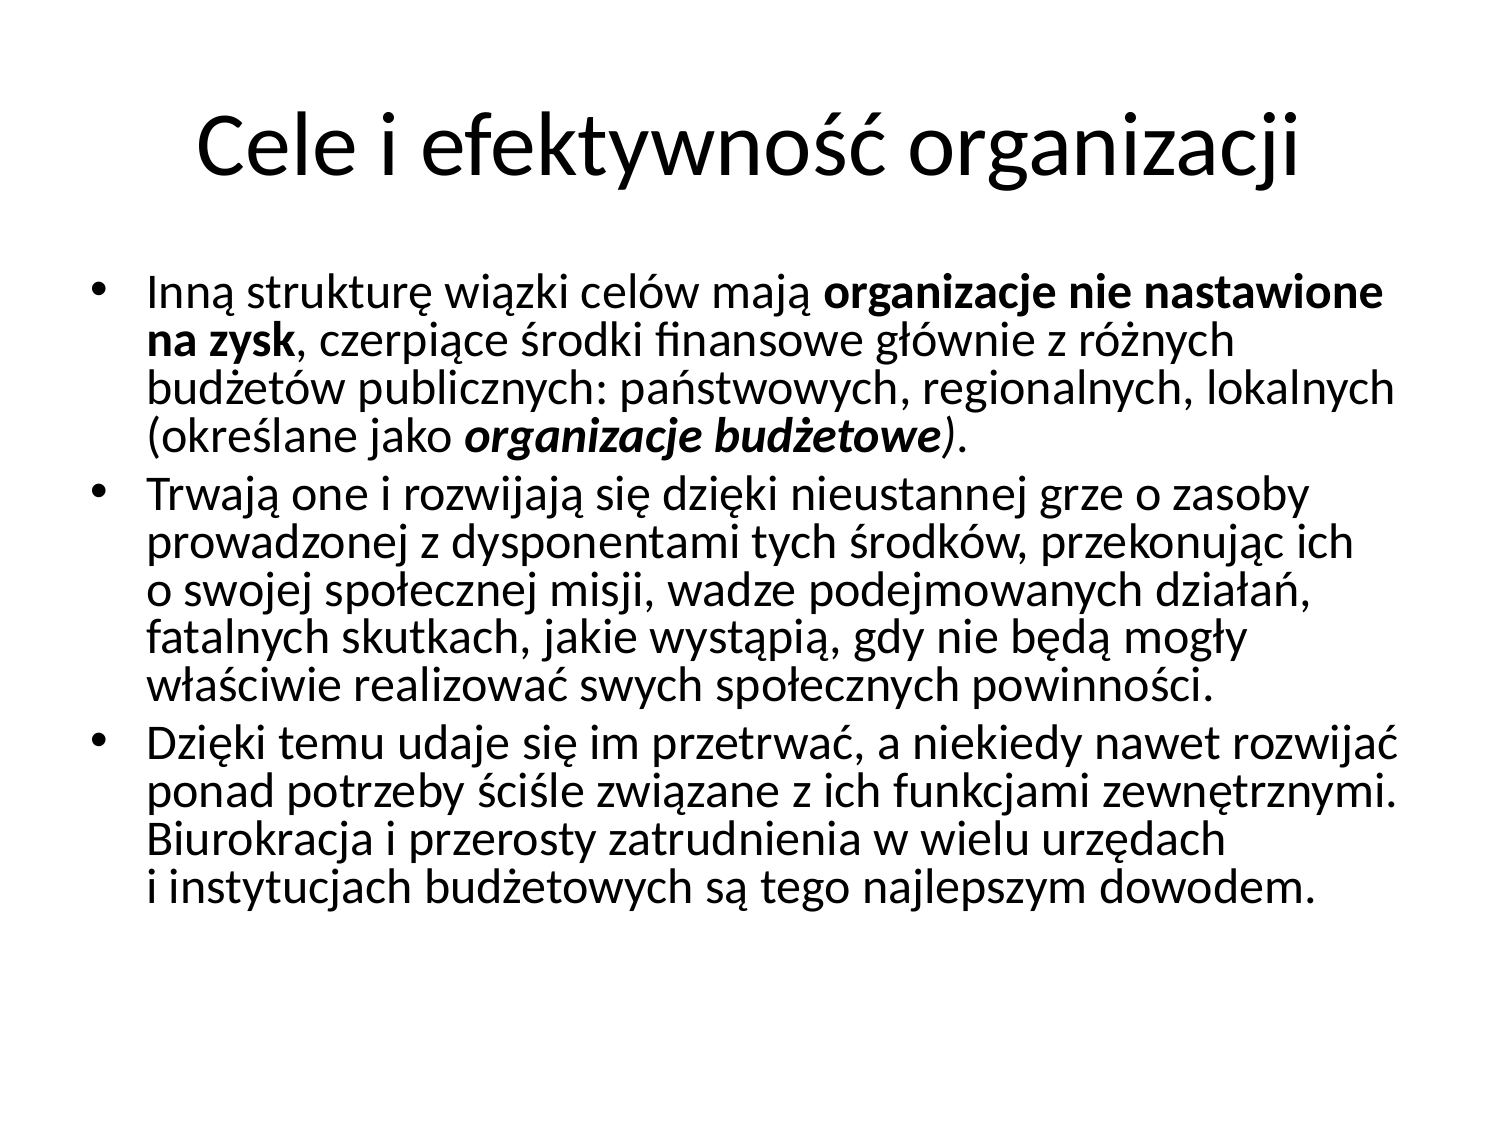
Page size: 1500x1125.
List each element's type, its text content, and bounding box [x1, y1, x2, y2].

list Inną strukturę wiązki celów mają organizacje nie nastawione na zysk, czerpiące środki finansowe głównie z różnych budżetów publicznych: państwowych, regionalnych, lokalnych (określane jako organizacje budżetowe). Trwają one i rozwijają się dzięki nieustannej grze o zasoby prowadzonej z dysponentami tych środków, przekonując ich o swojej społecznej misji, wadze podejmowanych działań, fatalnych skutkach, jakie wystąpią, gdy nie będą mogły właściwie realizować swych społecznych powinności. Dzięki temu udaje się im przetrwać, a niekiedy nawet rozwijać ponad potrzeby ściśle związane z ich funkcjami zewnętrznymi. Biurokracja i przerosty zatrudnienia w wielu urzędach i instytucjach budżetowych są tego najlepszym dowodem. [74, 262, 1426, 1006]
title Cele i efektywność organizacji [74, 44, 1426, 233]
